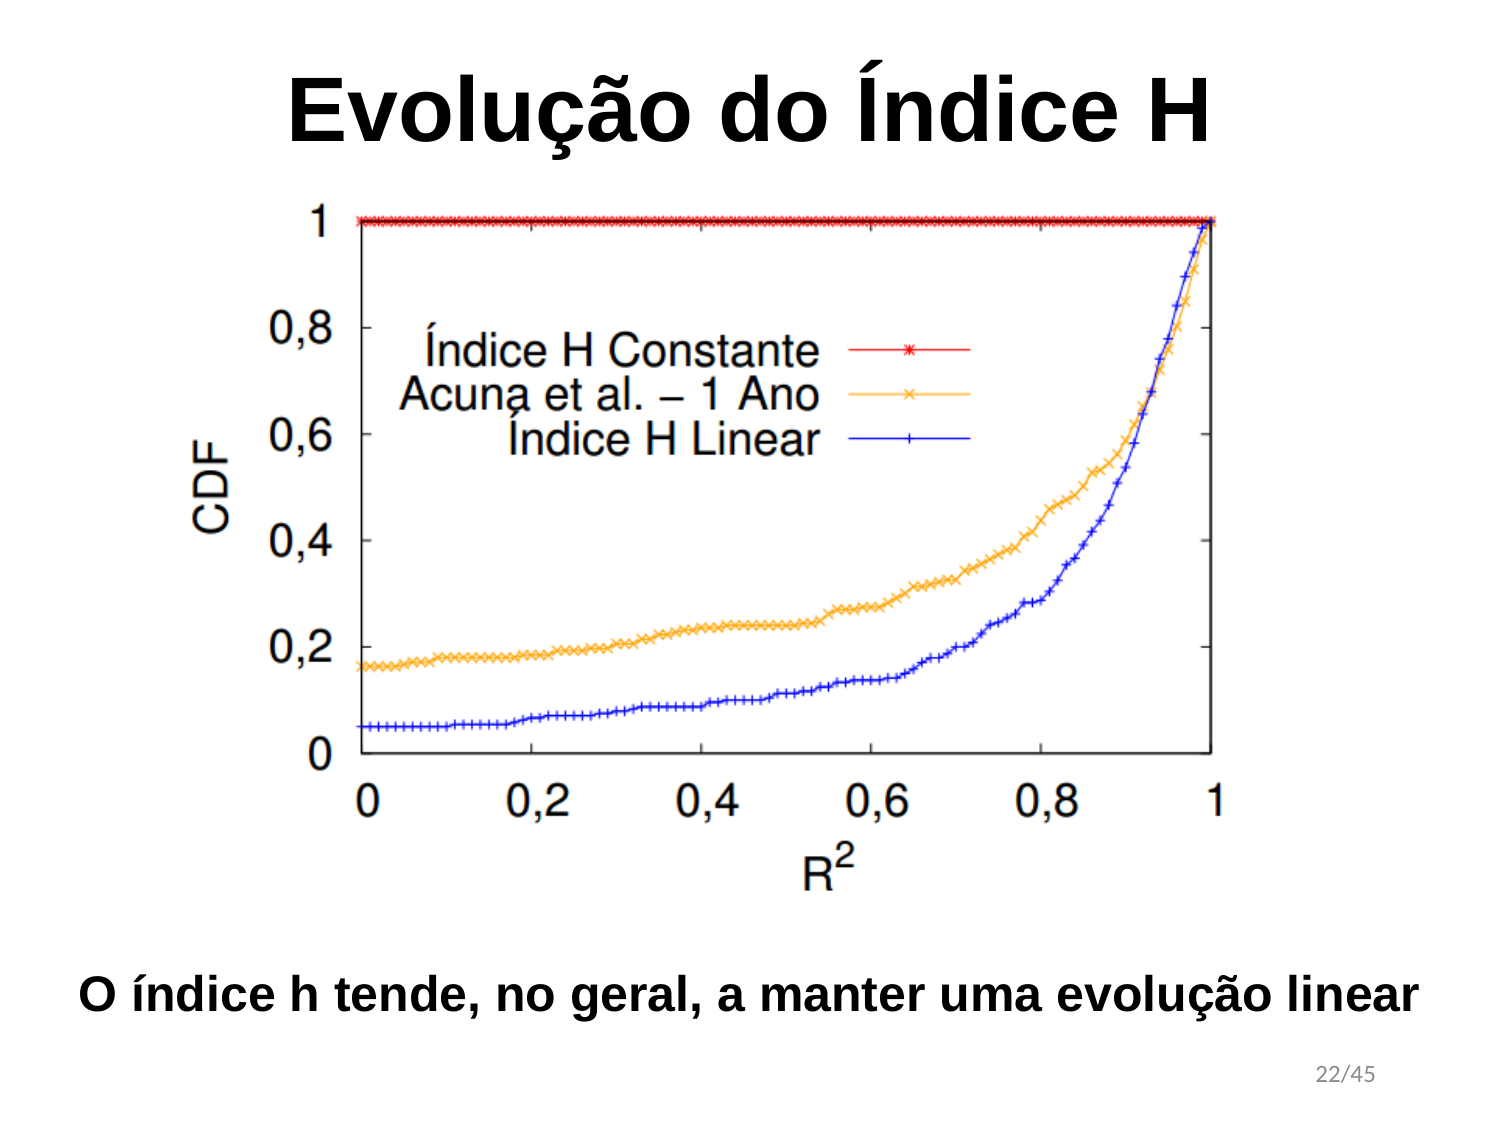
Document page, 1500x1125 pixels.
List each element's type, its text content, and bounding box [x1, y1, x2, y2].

text_box O índice h tende, no geral, a manter uma evolução linear [0, 953, 1500, 1029]
slide_number 22/45 [1059, 1042, 1397, 1103]
title Evolução do Índice H [103, 31, 1397, 193]
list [185, 192, 1239, 908]
